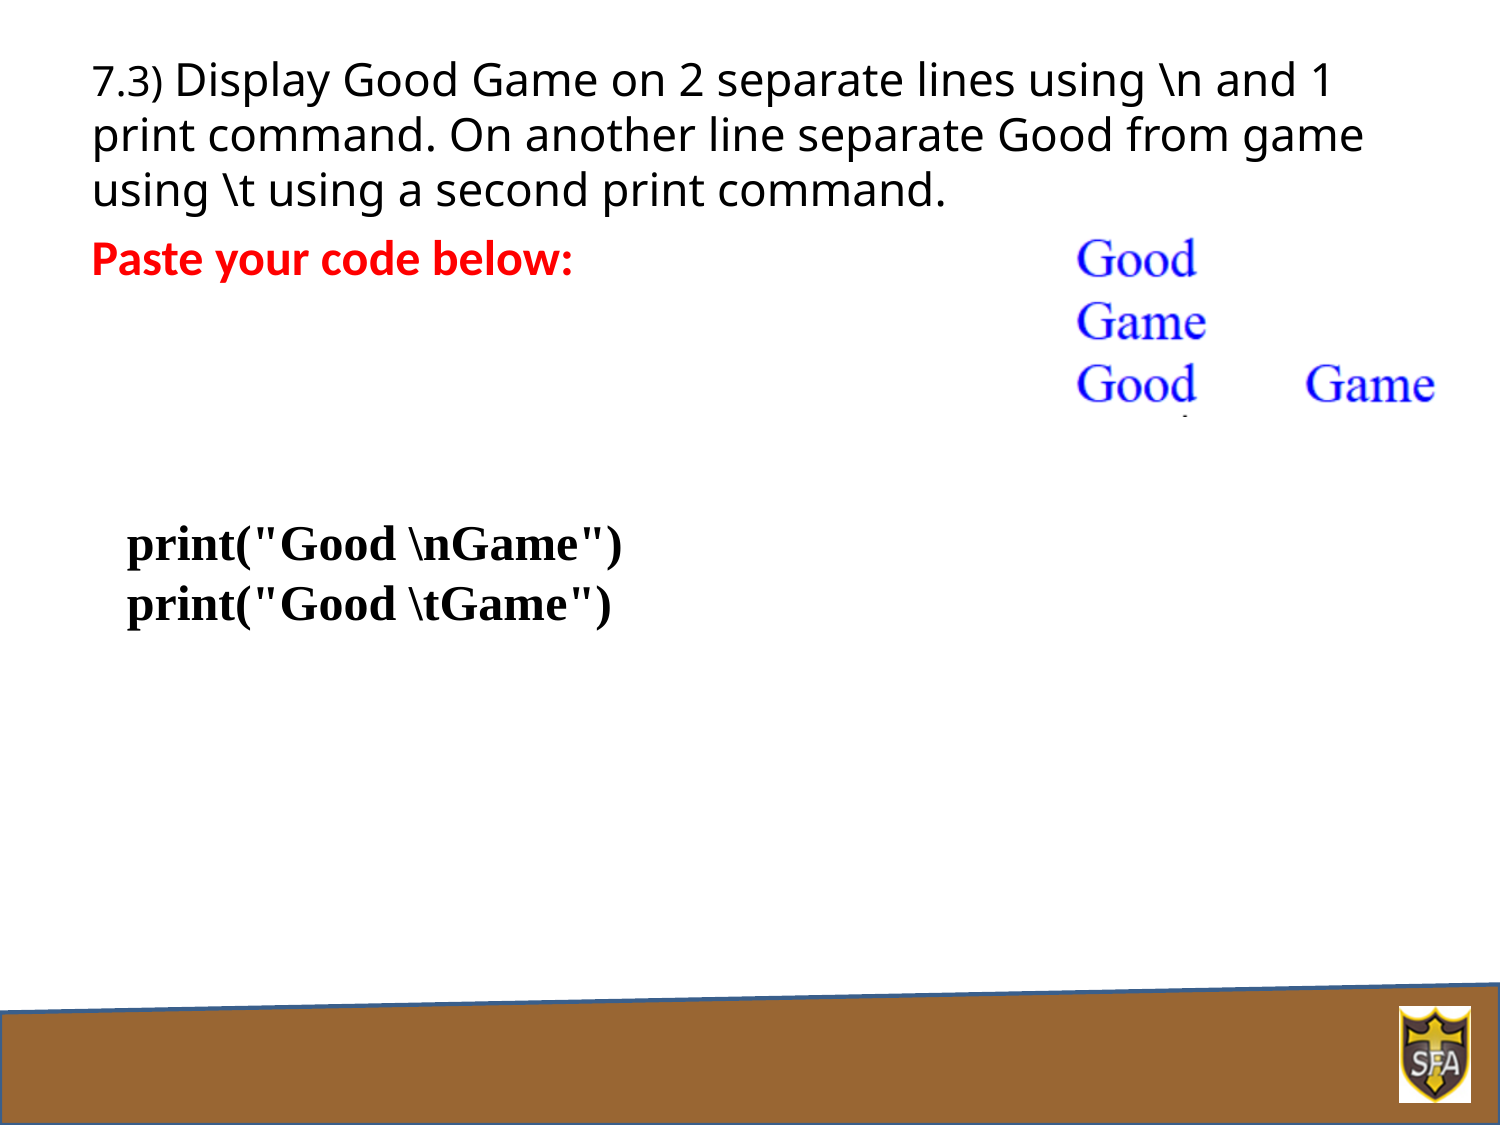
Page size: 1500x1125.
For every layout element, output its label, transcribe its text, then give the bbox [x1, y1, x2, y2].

list 7.3) Display Good Game on 2 separate lines using \n and 1 print command. On another line separate Good from game using \t using a second print command. Paste your code below: [76, 42, 1427, 786]
picture [1399, 1006, 1471, 1103]
picture [1069, 231, 1448, 417]
text_box print("Good \nGame") print("Good \tGame") [112, 503, 863, 639]
